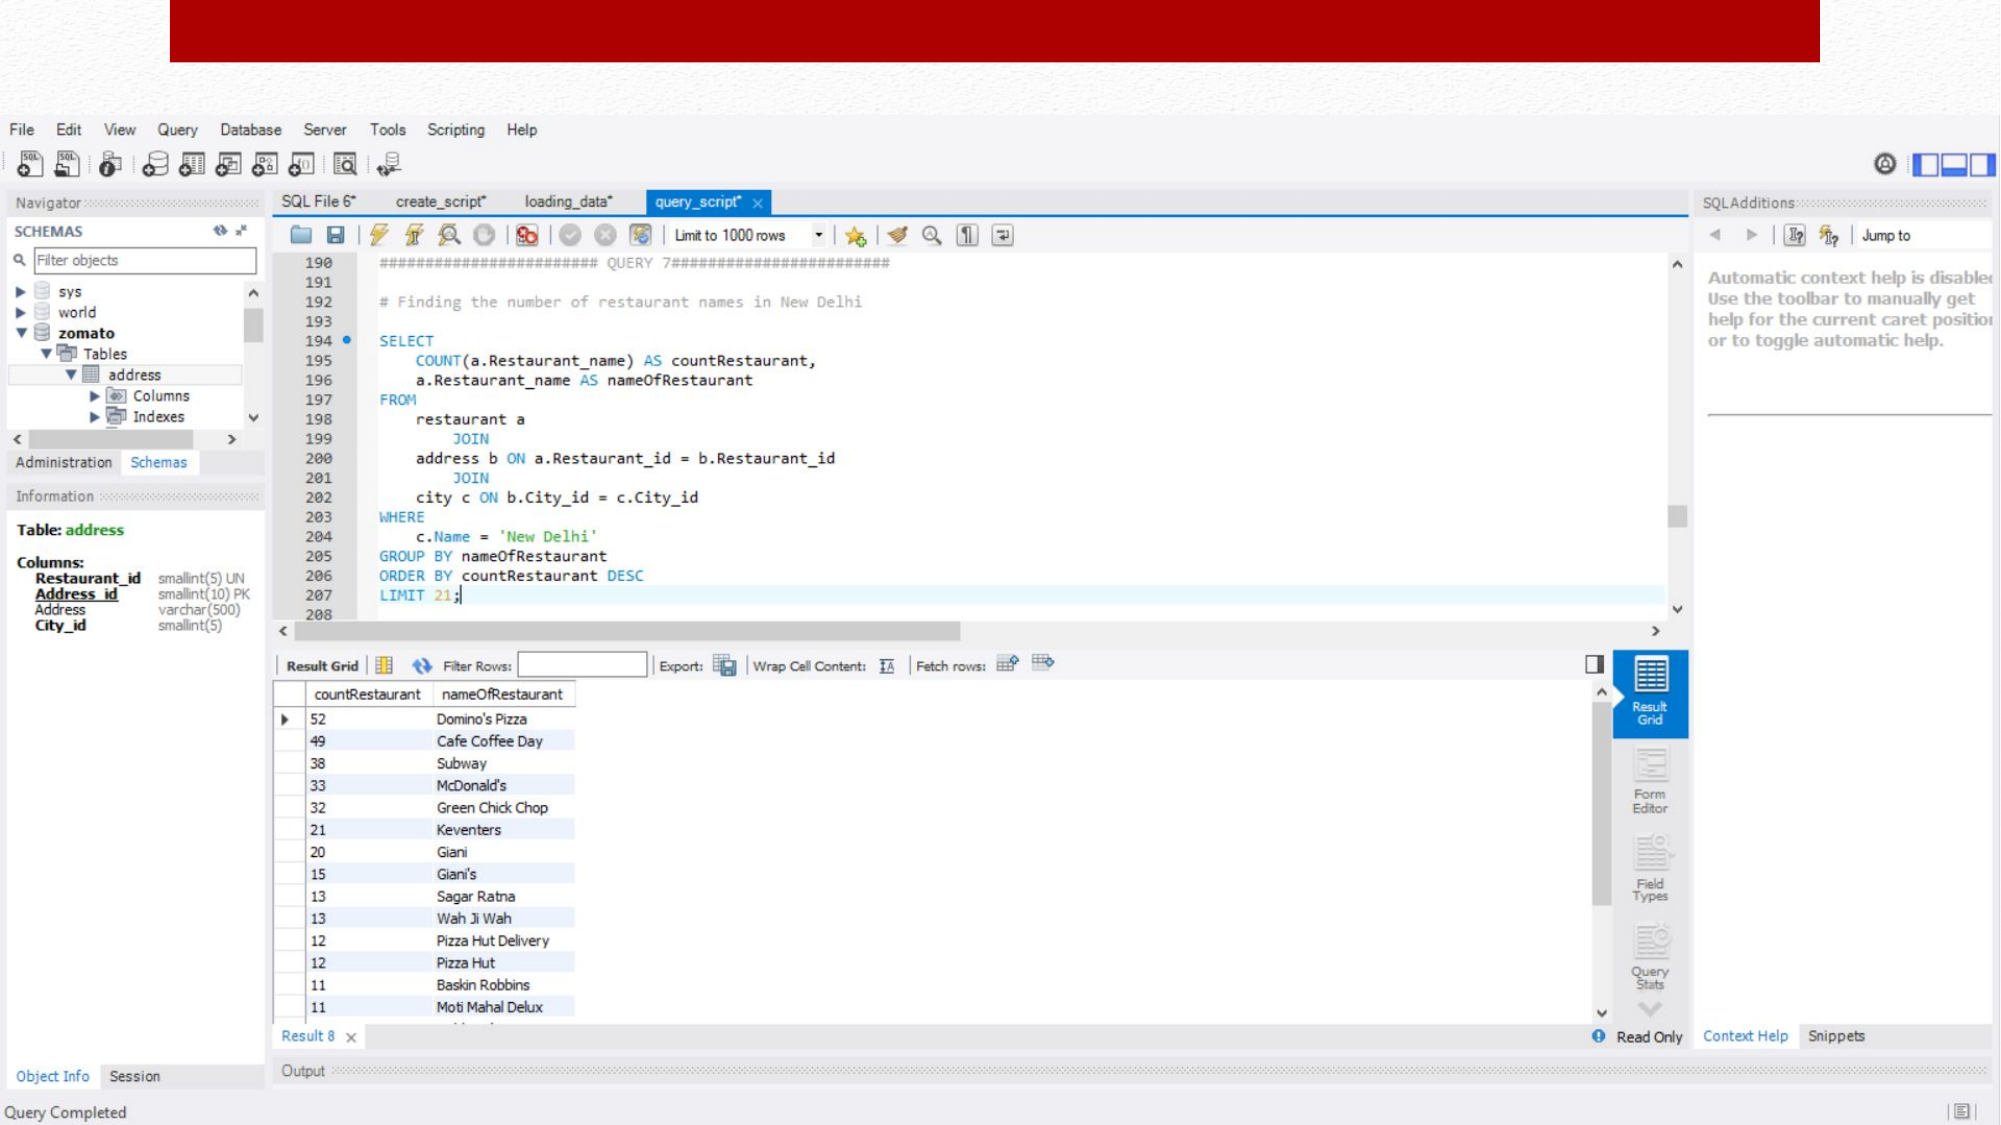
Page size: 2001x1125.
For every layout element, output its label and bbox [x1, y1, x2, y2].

list [0, 114, 2000, 1125]
